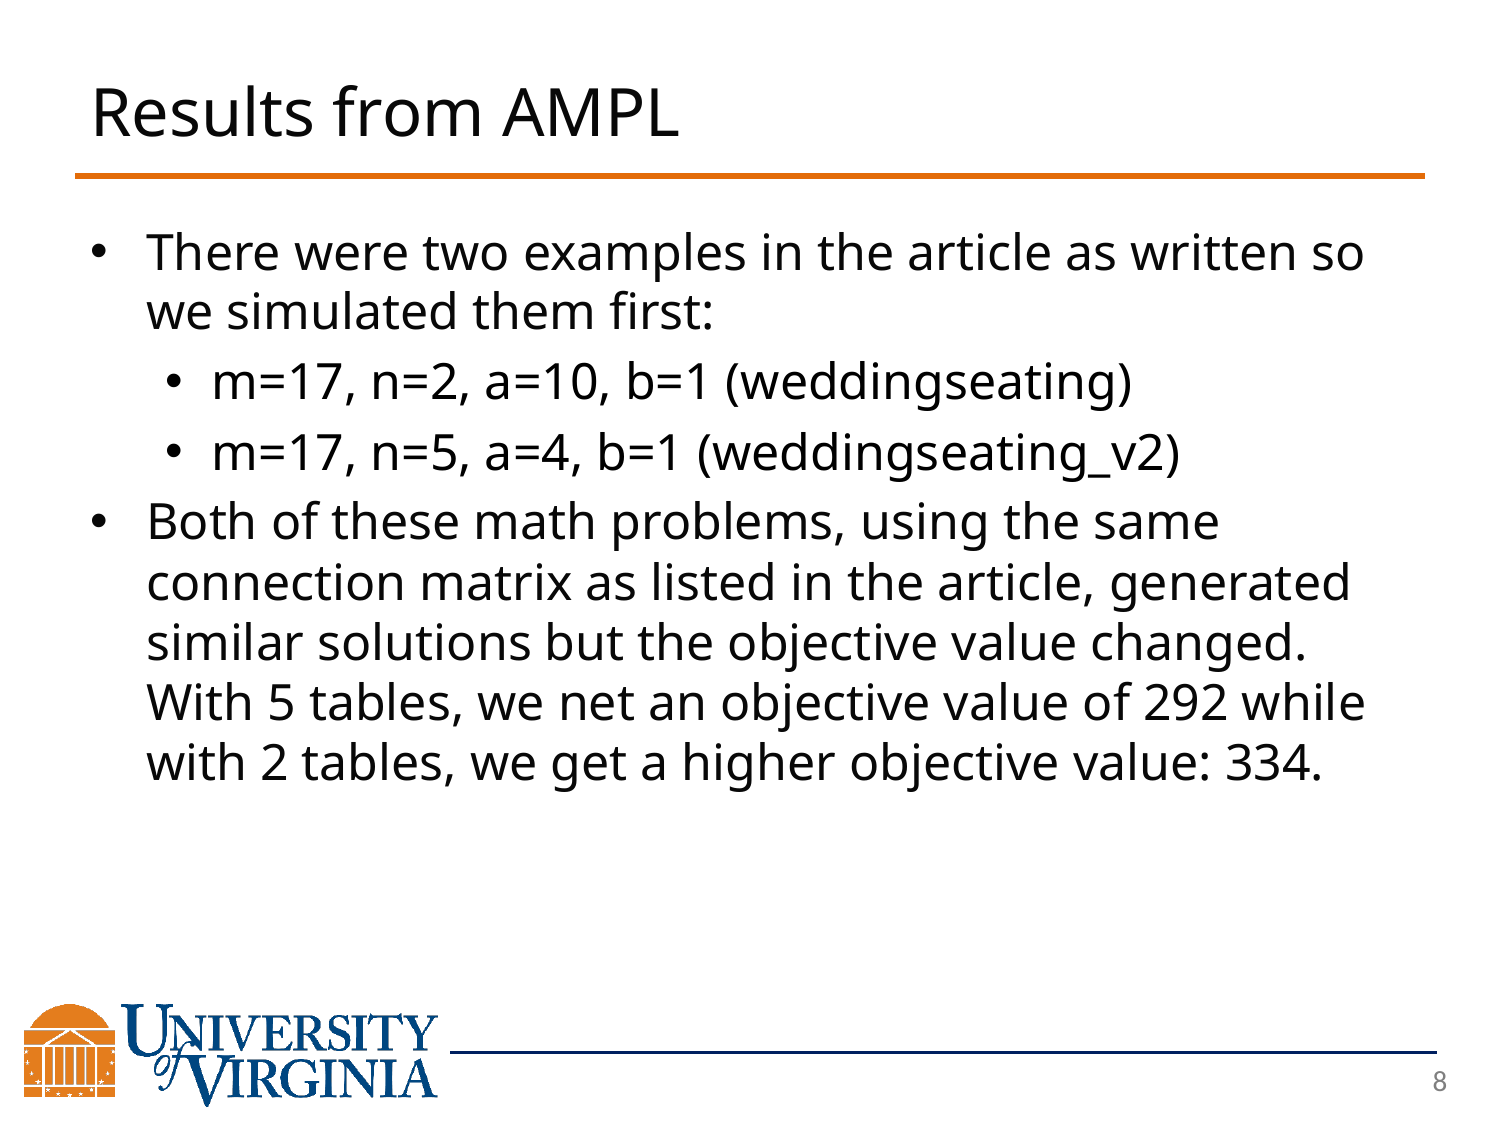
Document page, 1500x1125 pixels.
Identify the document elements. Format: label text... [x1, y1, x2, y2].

list There were two examples in the article as written so we simulated them first: m=17, n=2, a=10, b=1 (weddingseating) m=17, n=5, a=4, b=1 (weddingseating_v2) Both of these math problems, using the same connection matrix as listed in the article, generated similar solutions but the objective value changed. With 5 tables, we net an objective value of 292 while with 2 tables, we get a higher objective value: 334. [75, 212, 1425, 975]
picture [24, 1004, 438, 1109]
title Results from AMPL [75, 45, 1425, 175]
